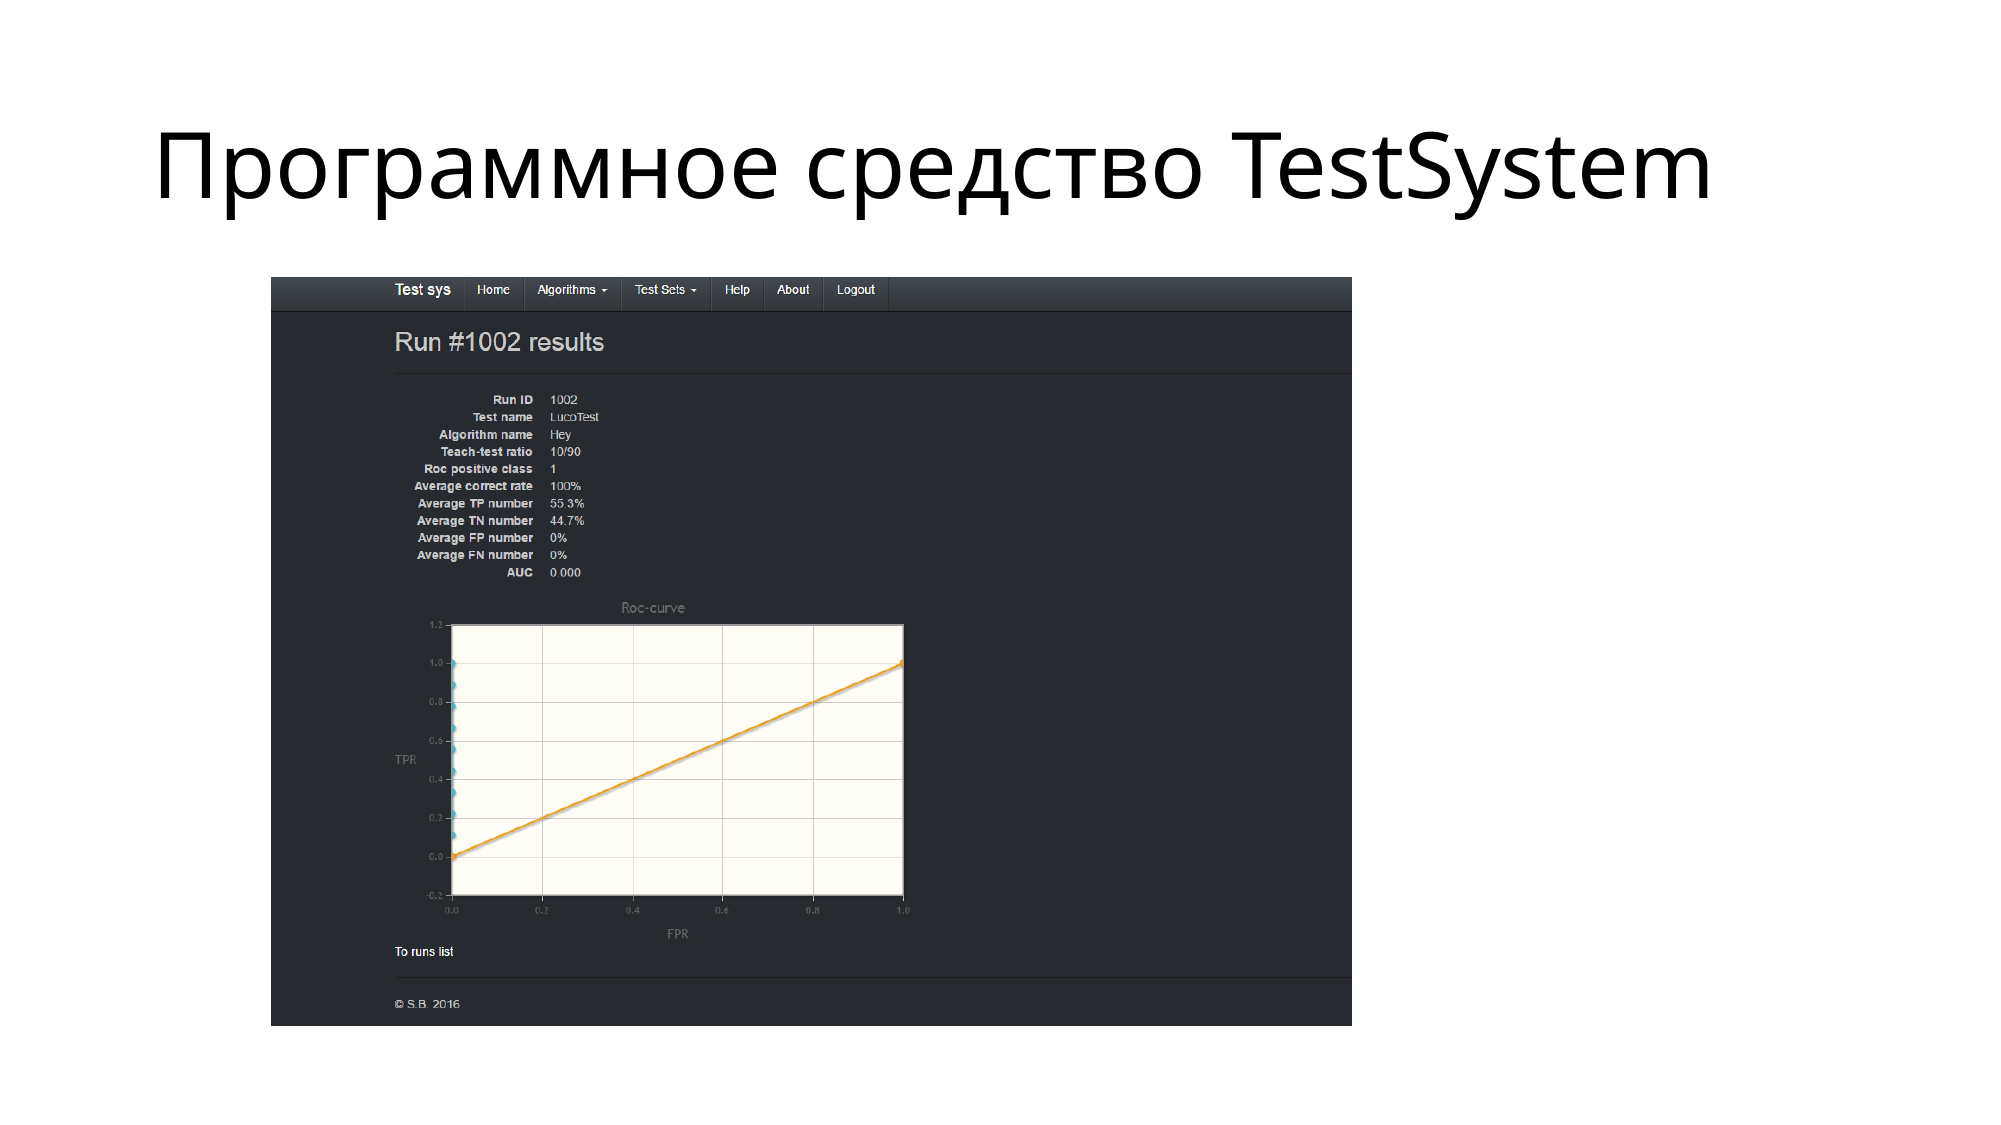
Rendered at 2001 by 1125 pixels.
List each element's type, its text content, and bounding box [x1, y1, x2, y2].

picture [271, 277, 1352, 1027]
title Программное средство TestSystem [137, 59, 1863, 278]
